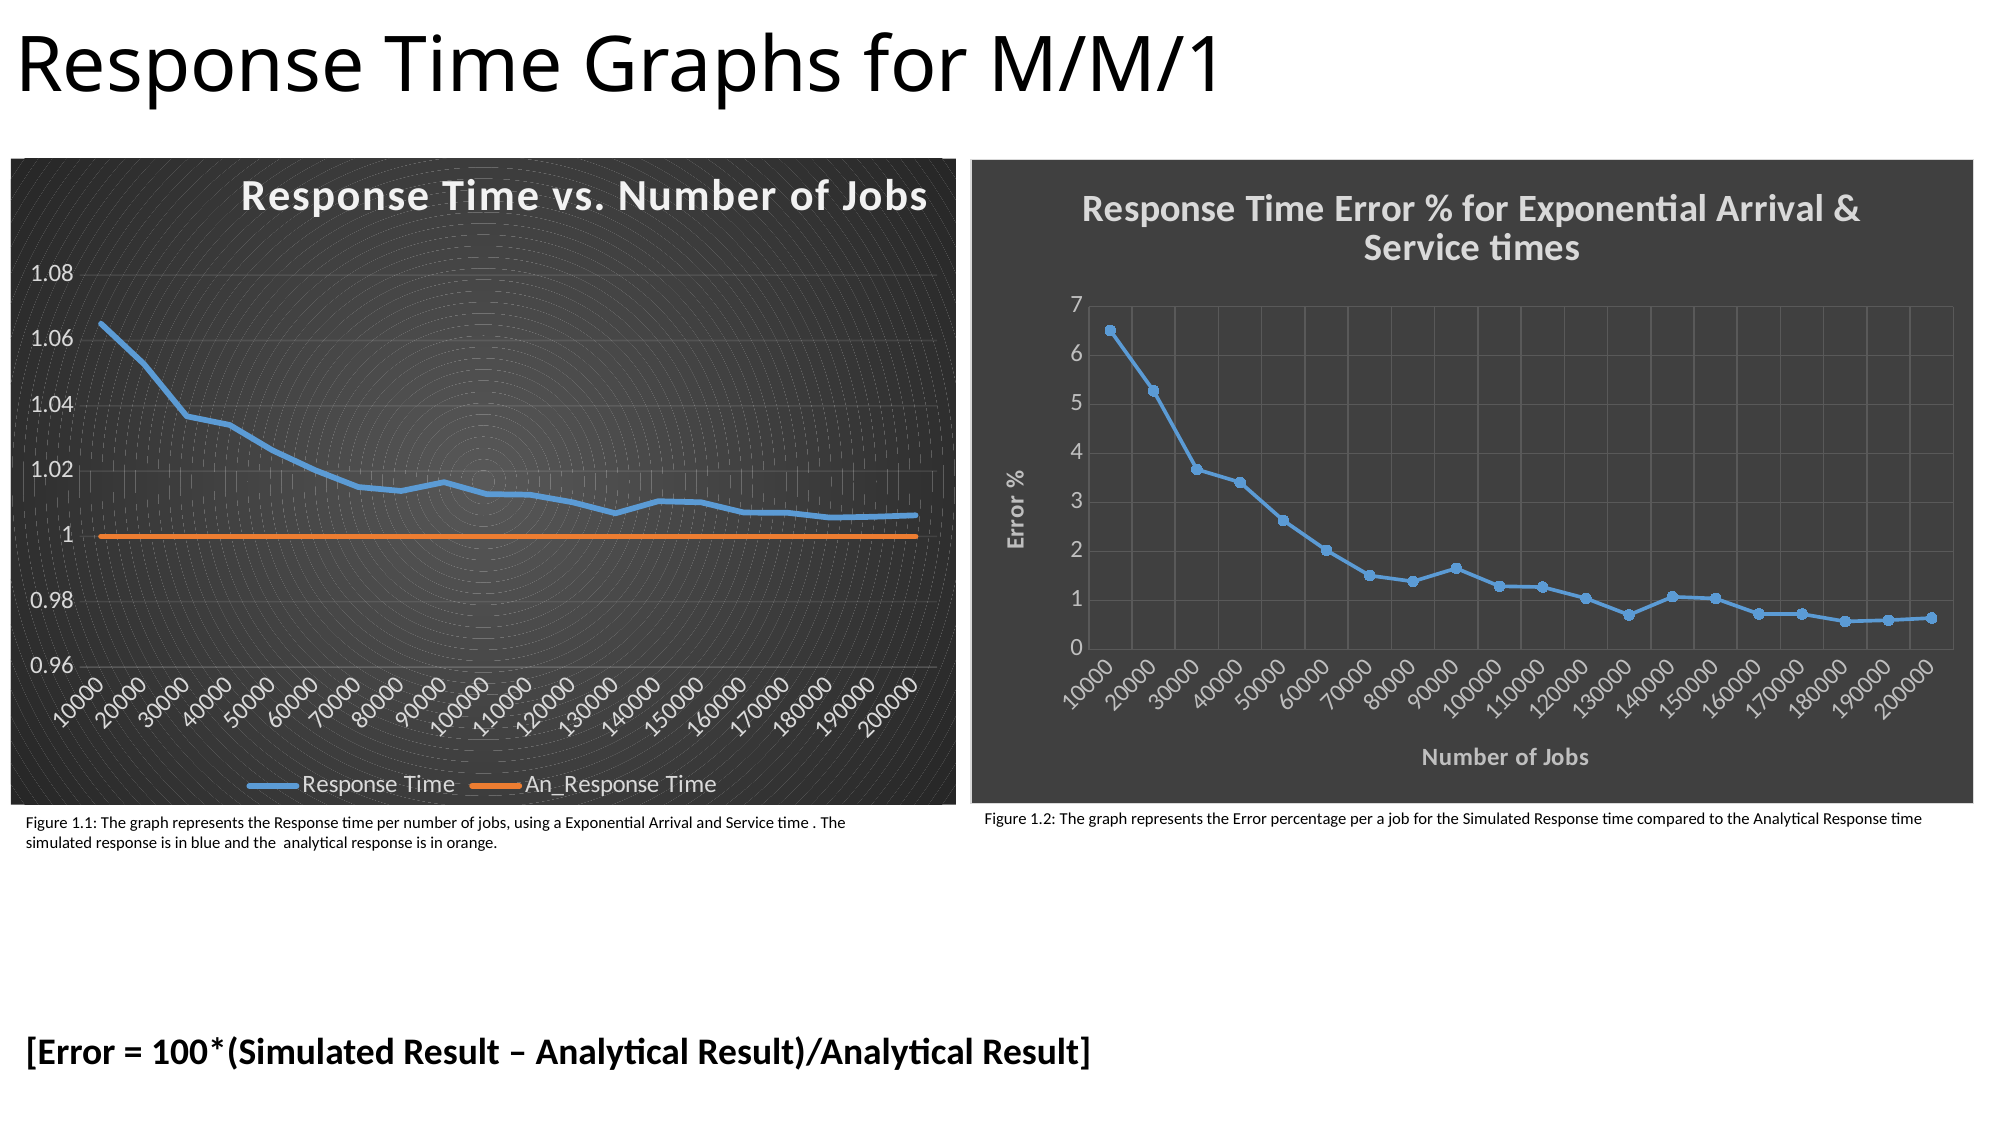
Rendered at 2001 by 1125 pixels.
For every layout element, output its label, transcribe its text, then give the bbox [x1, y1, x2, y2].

title Response Time Graphs for M/M/1 [0, 17, 1744, 116]
text_box Figure 1.1: The graph represents the Response time per number of jobs, using a Exponential Arrival and Service time . The simulated response is in blue and the analytical response is in orange. [10, 805, 931, 860]
text_box Figure 1.2: The graph represents the Error percentage per a job for the Simulated Response time compared to the Analytical Response time [969, 805, 1975, 836]
chart [969, 158, 1975, 805]
text_box [Error = 100*(Simulated Result – Analytical Result)/Analytical Result] [10, 1019, 1423, 1079]
chart [10, 158, 956, 805]
